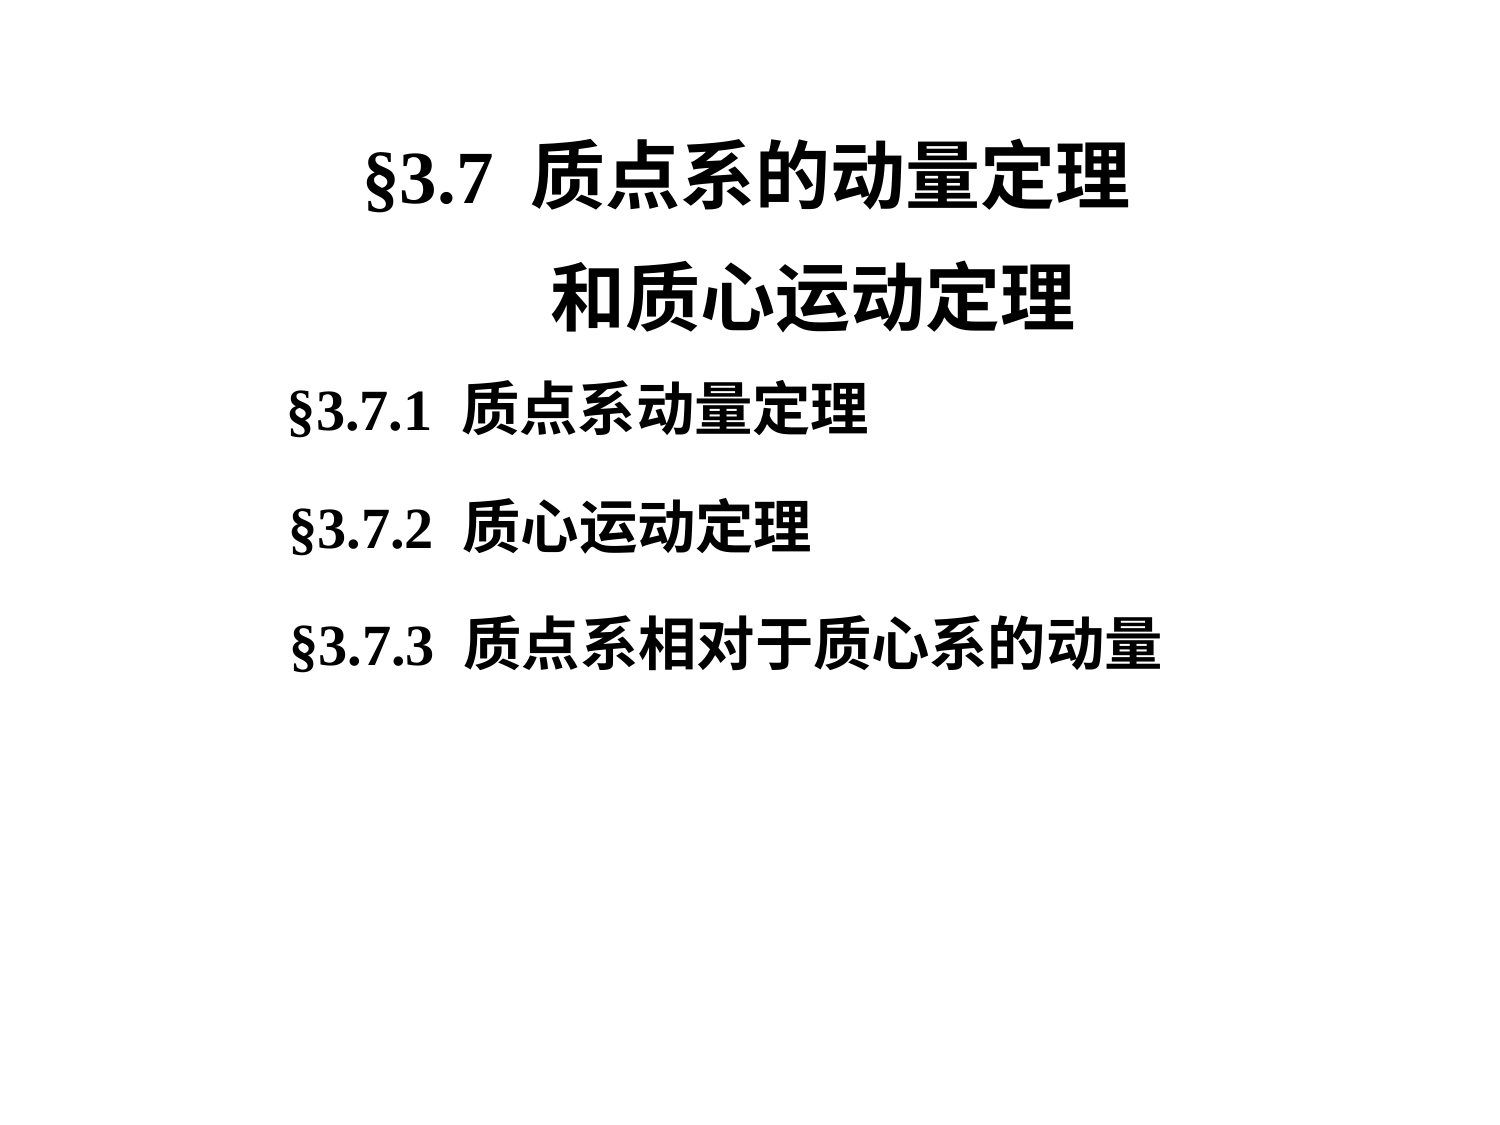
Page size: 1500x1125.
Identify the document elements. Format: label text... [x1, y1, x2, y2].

text_box §3.7.2 质心运动定理 [273, 482, 867, 567]
text_box §3.7 质点系的动量定理 和质心运动定理 [347, 90, 1146, 348]
text_box §3.7.3 质点系相对于质心系的动量 [274, 600, 1218, 685]
text_box §3.7.1 质点系动量定理 [272, 364, 898, 450]
